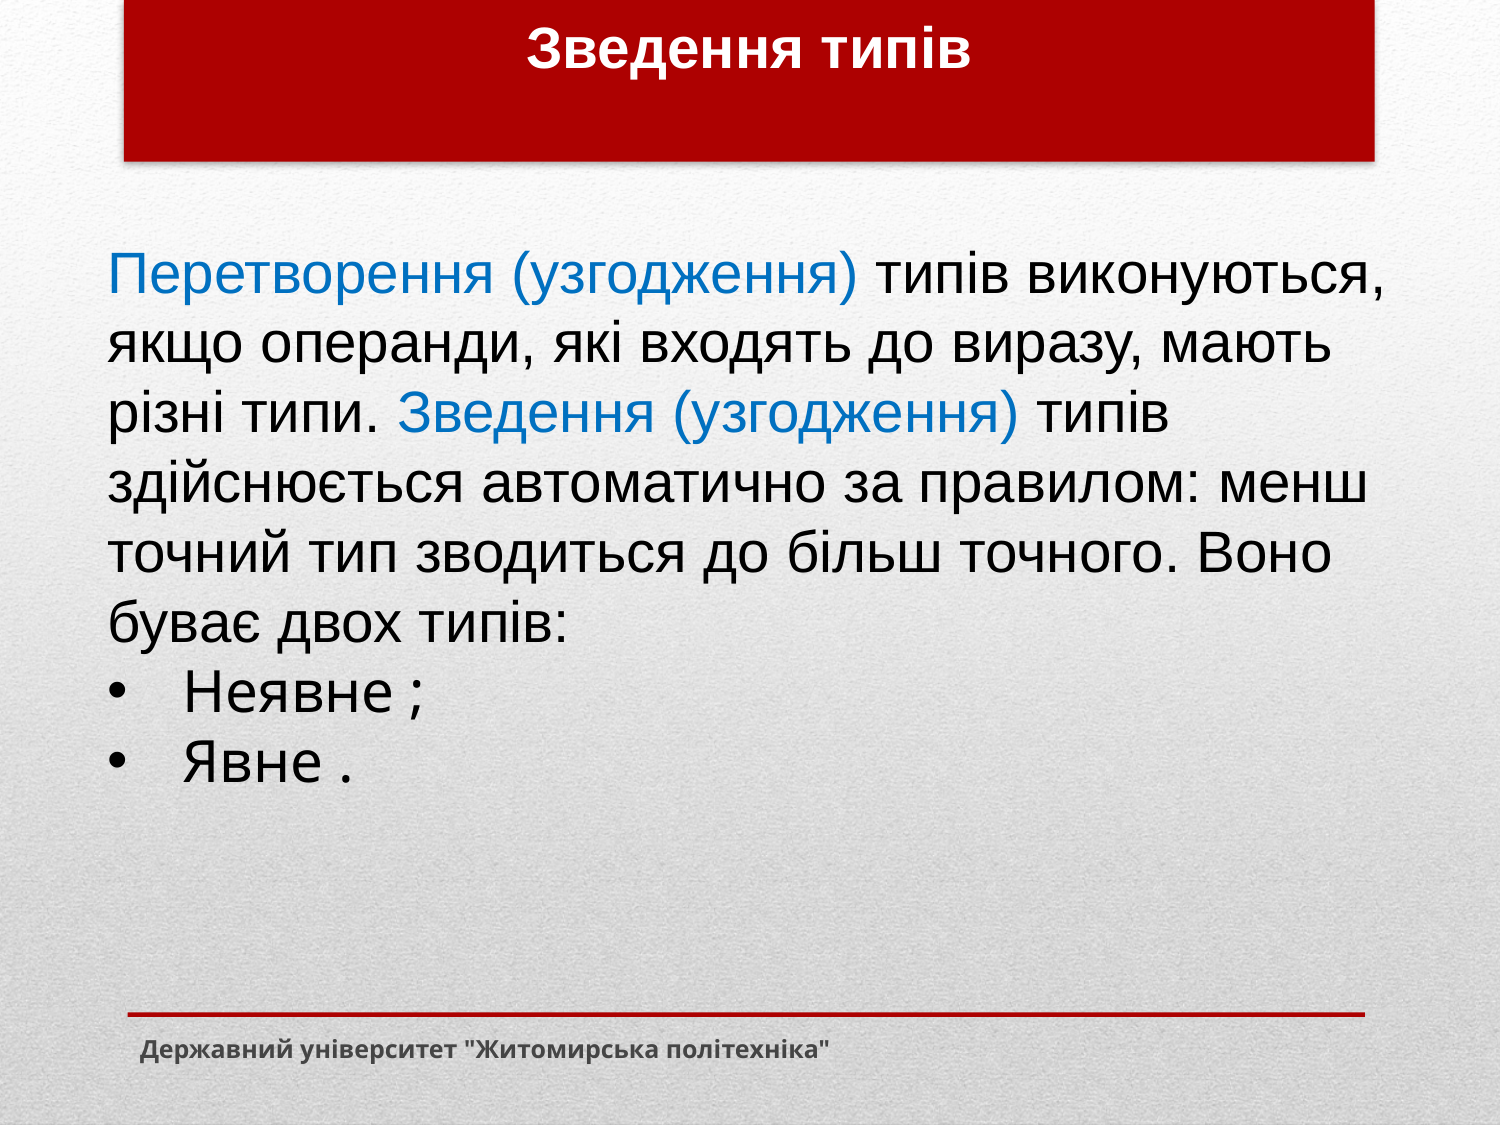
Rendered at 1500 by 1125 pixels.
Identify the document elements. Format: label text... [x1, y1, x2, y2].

footer Державний університет "Житомирська політехніка" [125, 1018, 925, 1079]
text_box Перетворення (узгодження) типів виконуються, якщо операнди, які входять до виразу, мають різні типи. Зведення (узгодження) типів здійснюється автоматично за правилом: менш точний тип зводиться до більш точного. Воно буває двох типів: Неявне ; Явне . [92, 227, 1420, 882]
text_box Зведення типів [123, 0, 1375, 162]
